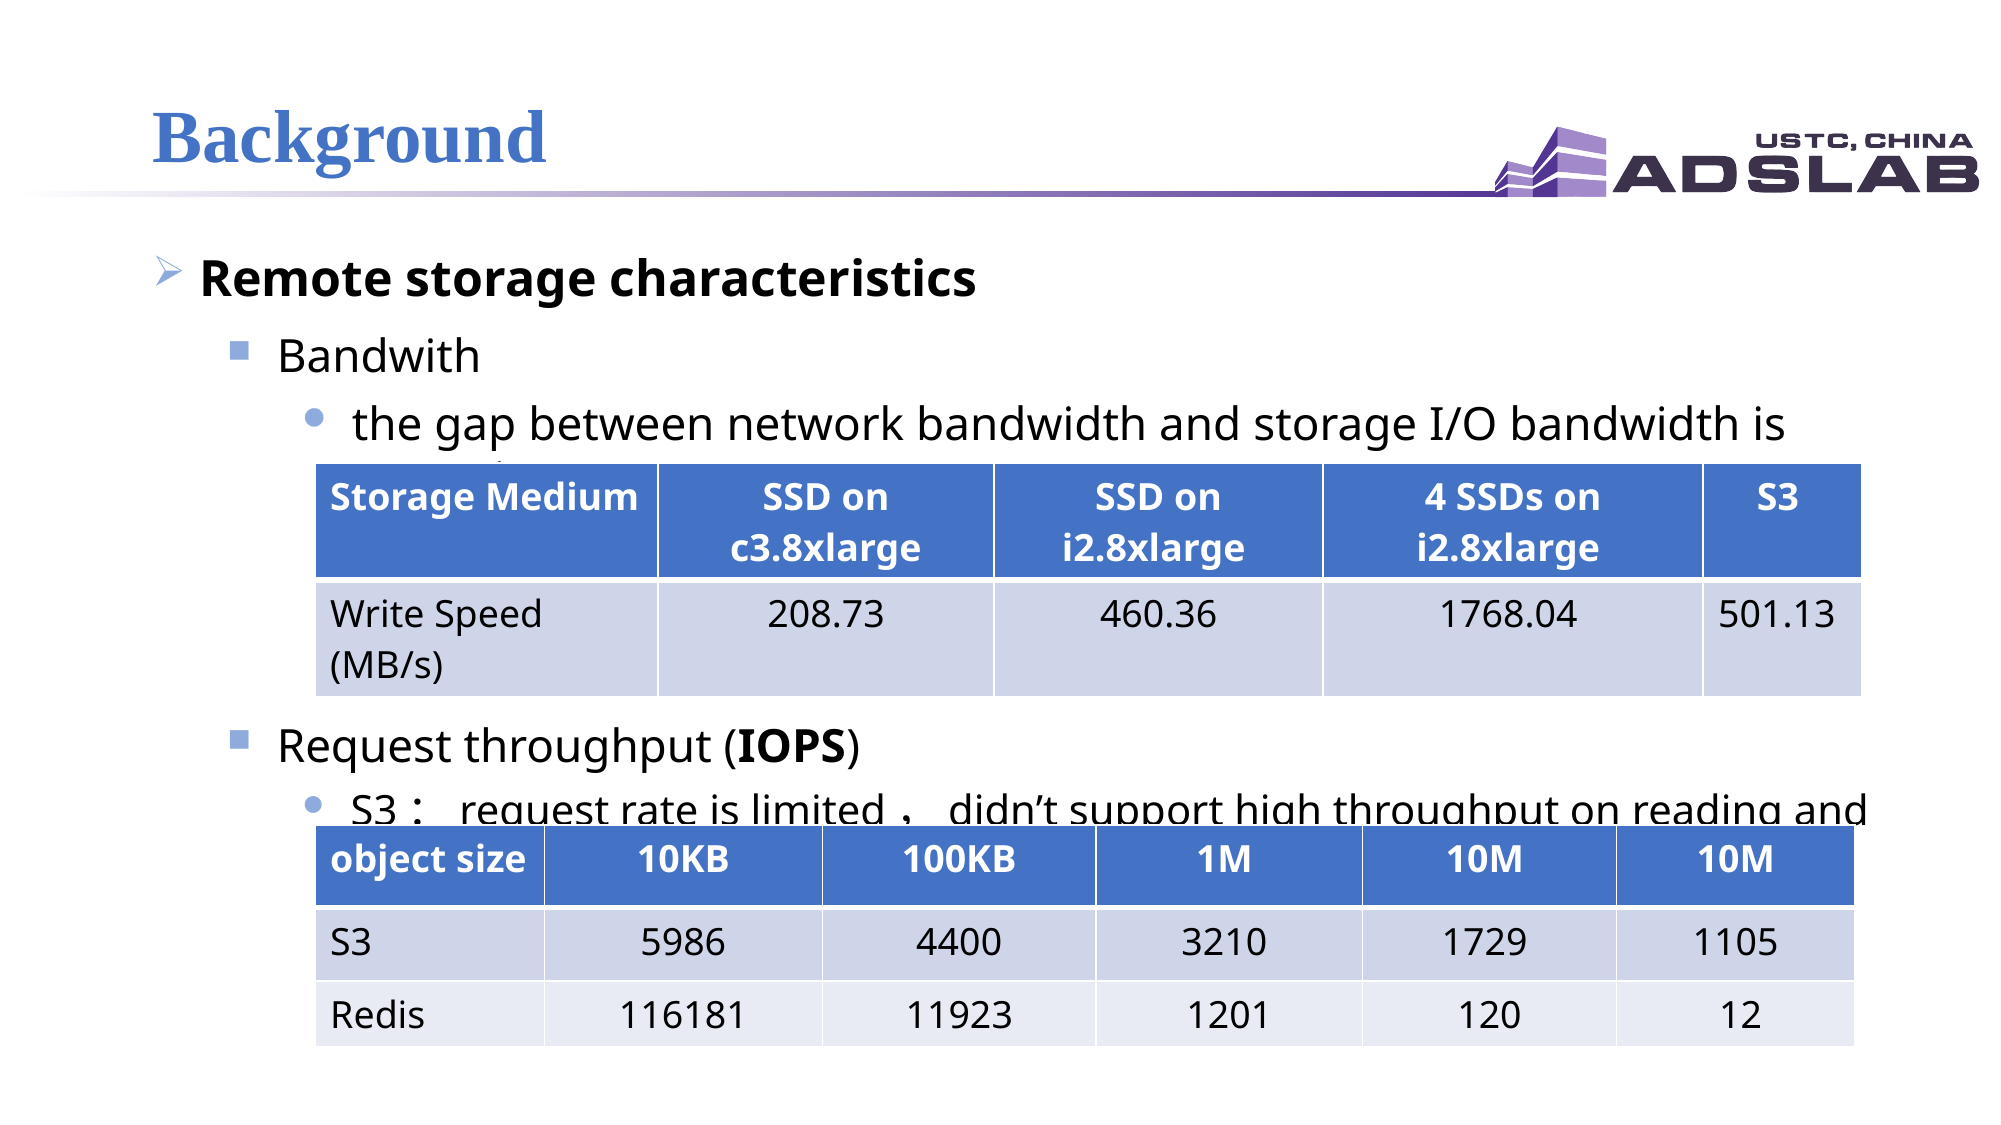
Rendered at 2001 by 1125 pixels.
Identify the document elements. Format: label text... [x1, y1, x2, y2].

table_cell 1105 [1617, 910, 1854, 980]
table_header 1M [1097, 826, 1362, 905]
table_cell Redis [316, 982, 544, 1046]
table_cell 208.73 [659, 583, 993, 696]
table_cell 4400 [823, 910, 1095, 980]
table_header SSD on c3.8xlarge [659, 464, 993, 577]
table_header 10M [1617, 826, 1854, 905]
table_cell 501.13 [1704, 583, 1861, 696]
table_cell 1768.04 [1324, 583, 1702, 696]
title Background [137, 59, 1863, 187]
table_cell 1729 [1363, 910, 1616, 980]
table_header S3 [1704, 464, 1861, 577]
table_header 4 SSDs on i2.8xlarge [1324, 464, 1702, 577]
picture [1488, 124, 1985, 198]
table_cell Write Speed (MB/s) [316, 583, 657, 696]
table_cell 120 [1363, 982, 1616, 1046]
table_cell 11923 [823, 982, 1095, 1046]
table_cell 12 [1617, 982, 1854, 1046]
table_header 10M [1363, 826, 1616, 905]
table_cell 5986 [545, 910, 822, 980]
table_cell 460.36 [995, 583, 1322, 696]
table_cell 1201 [1097, 982, 1362, 1046]
table_header SSD on i2.8xlarge [995, 464, 1322, 577]
table_header 100KB [823, 826, 1095, 905]
table_cell 3210 [1097, 910, 1362, 980]
list Remote storage characteristics Bandwith the gap between network bandwidth and storage I/O bandwidth is narrowing Request throughput (IOPS) S3：request rate is limited，didn’t support high throughput on reading and writing small files [137, 226, 1914, 1097]
table_header 10KB [545, 826, 822, 905]
table_header object size [316, 826, 544, 905]
table_cell S3 [316, 910, 544, 980]
table_header Storage Medium [316, 464, 657, 577]
table_cell 116181 [545, 982, 822, 1046]
